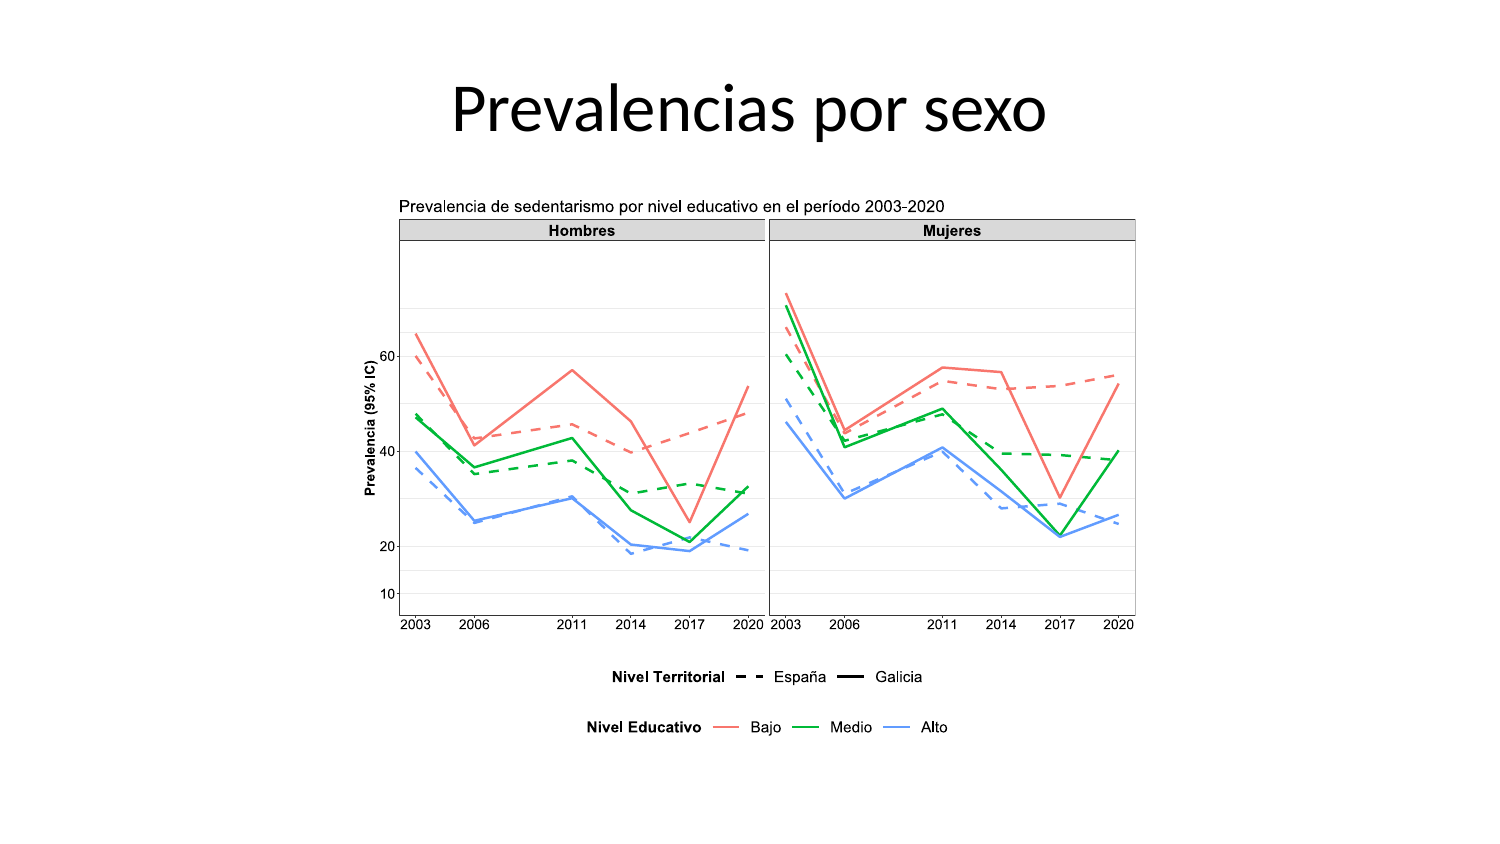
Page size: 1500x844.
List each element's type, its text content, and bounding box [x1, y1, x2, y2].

title Prevalencias por sexo [75, 33, 1425, 175]
picture [360, 195, 1140, 753]
